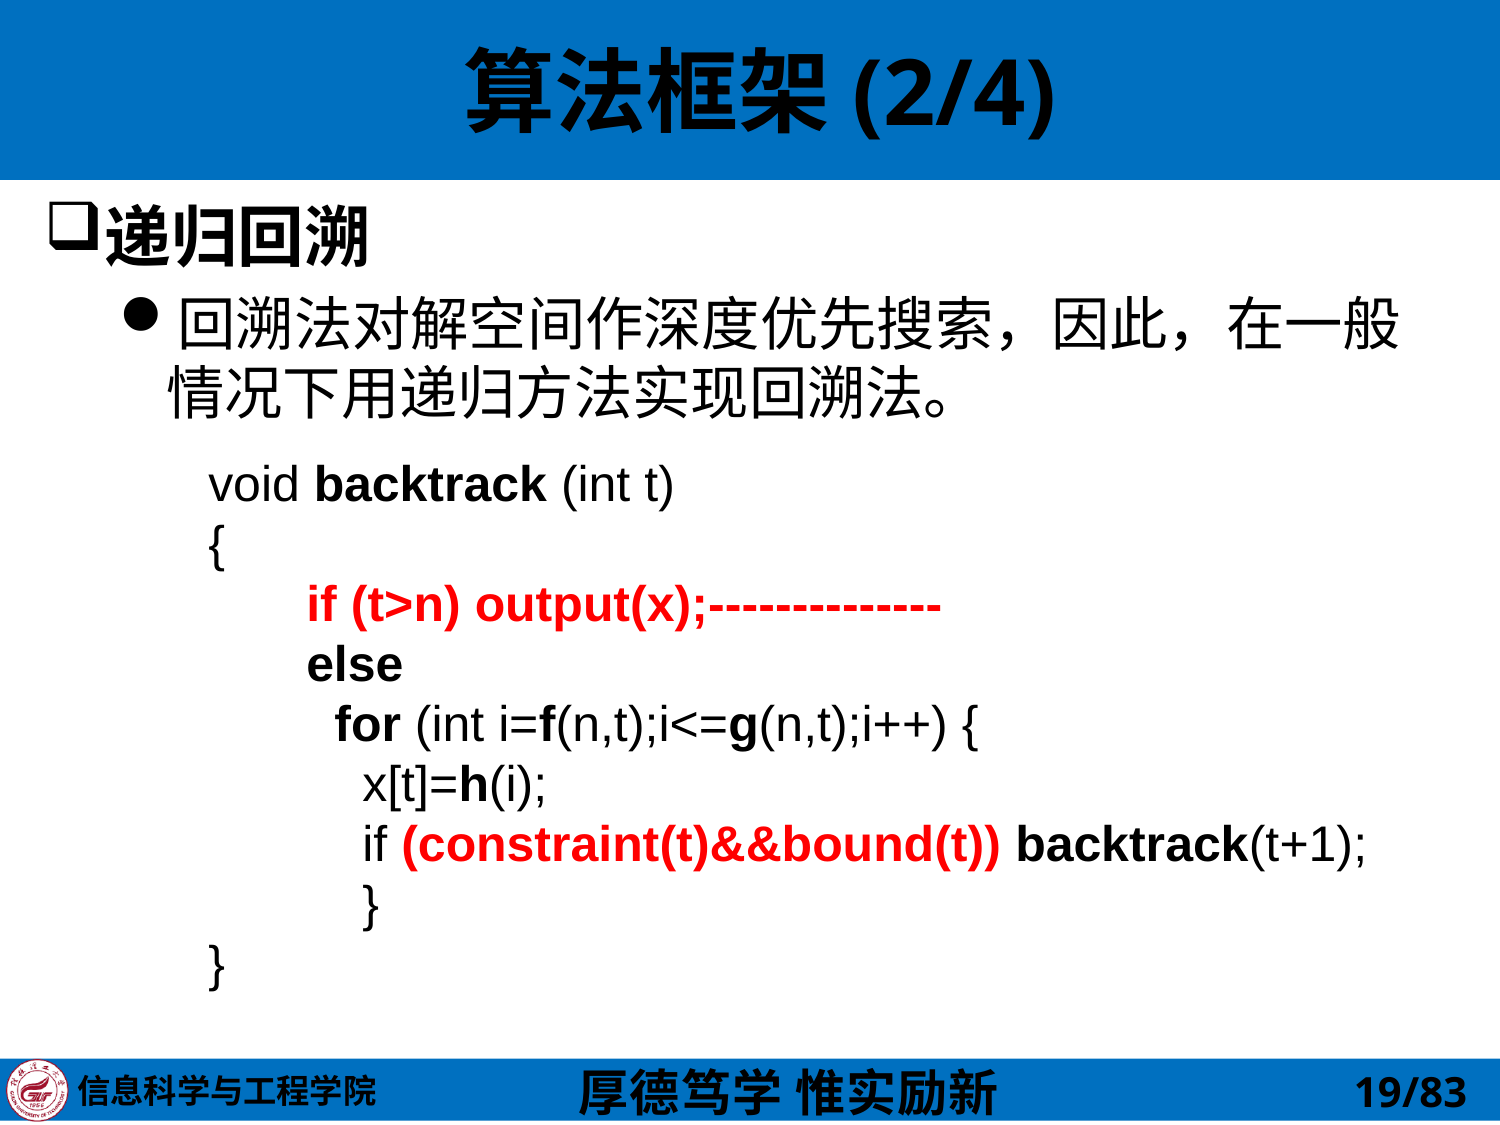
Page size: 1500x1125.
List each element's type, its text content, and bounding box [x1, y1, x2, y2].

title 算法框架(2/4) [85, 0, 1436, 183]
picture [5, 1058, 69, 1122]
text_box void backtrack (int t) { if (t>n) output(x);-------------- else for (int i=f(n,t);i<=g(n,t);i++) { x[t]=h(i); if (constraint(t)&&bound(t)) backtrack(t+1); } } [193, 444, 1383, 1000]
list 递归回溯 回溯法对解空间作深度优先搜索，因此，在一般情况下用递归方法实现回溯法。 [29, 187, 1471, 1046]
slide_number 19/83 [1132, 1058, 1483, 1121]
